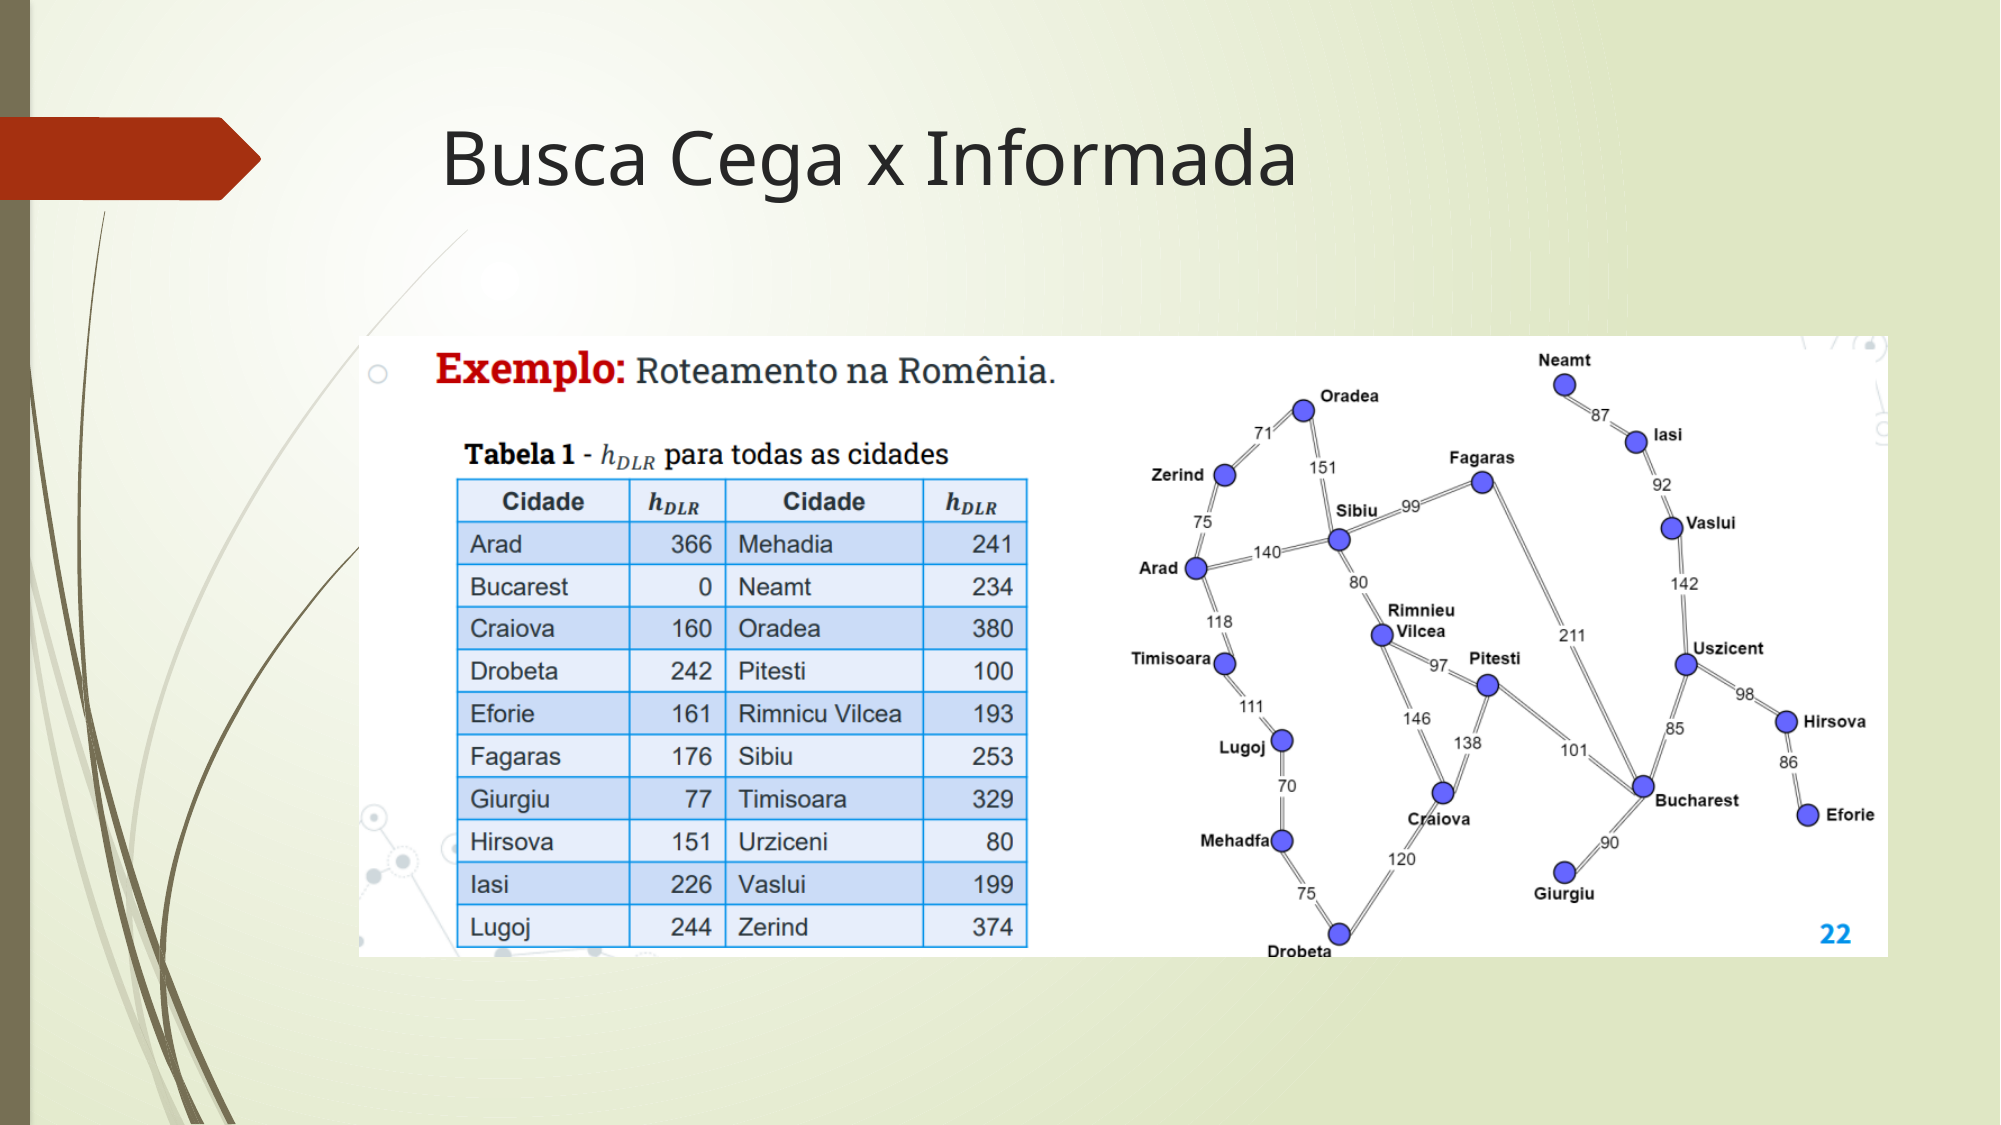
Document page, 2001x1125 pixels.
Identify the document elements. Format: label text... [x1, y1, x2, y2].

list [358, 336, 1888, 958]
title Busca Cega x Informada [425, 102, 1888, 313]
